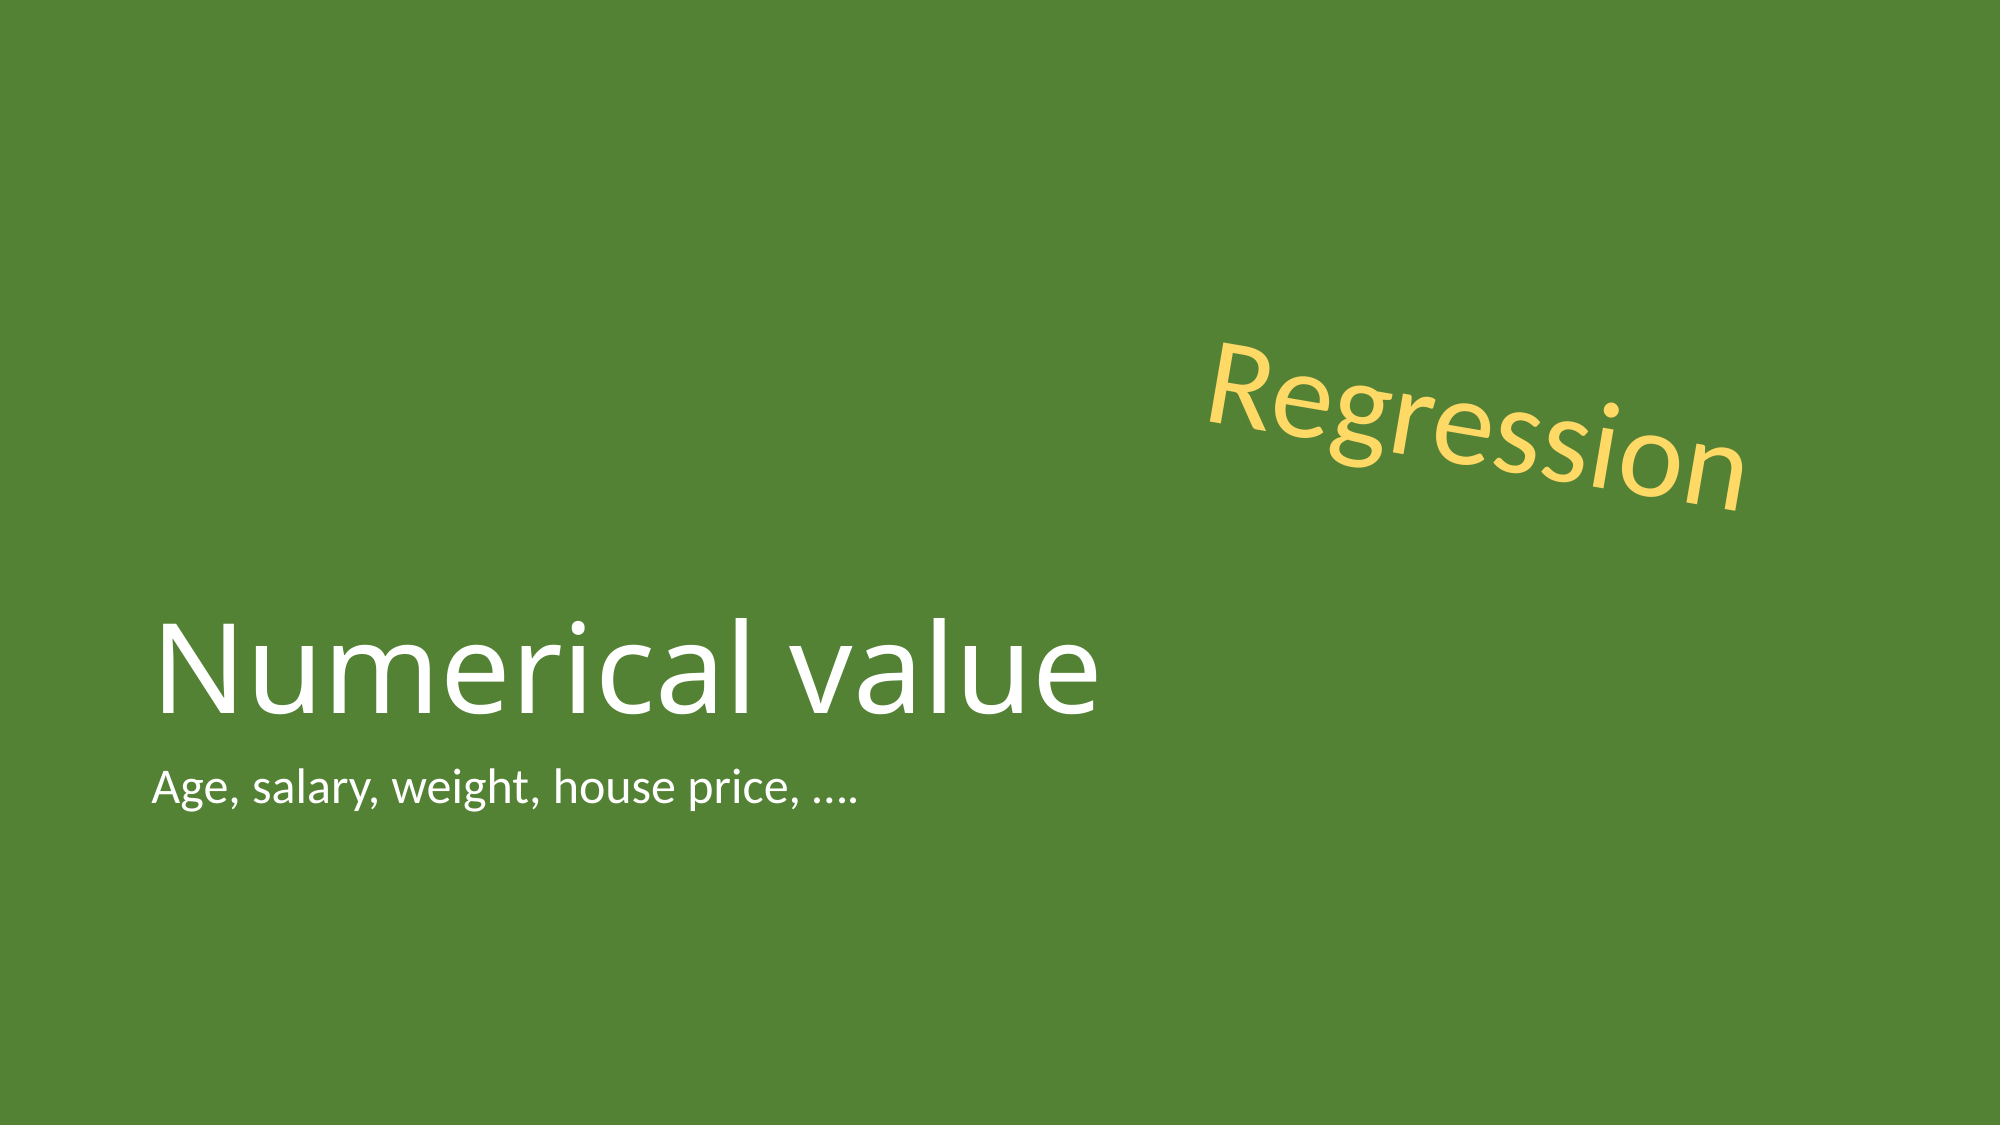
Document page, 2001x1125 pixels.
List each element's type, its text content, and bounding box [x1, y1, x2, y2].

list Age, salary, weight, house price, …. [136, 752, 1862, 999]
title Numerical value [136, 280, 1862, 749]
text_box Regression [1181, 287, 1781, 548]
